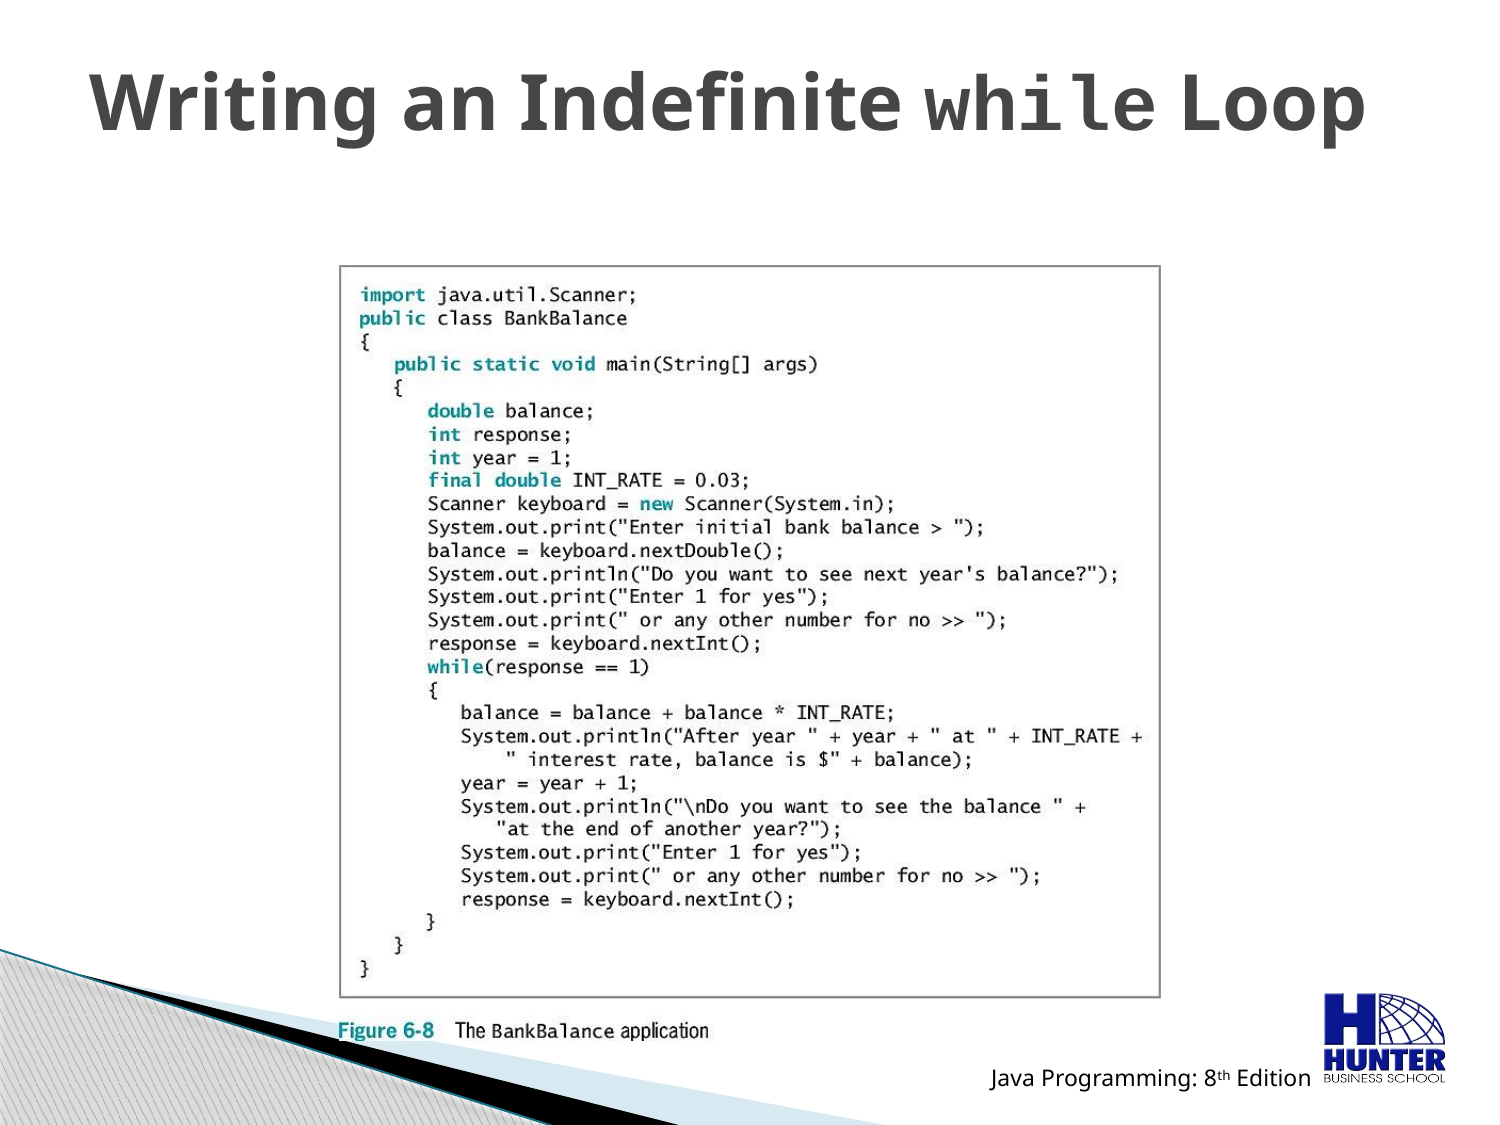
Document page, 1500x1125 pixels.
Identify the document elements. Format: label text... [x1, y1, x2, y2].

picture [1324, 993, 1446, 1084]
text_box Writing an Indefinite while Loop [74, 45, 1425, 233]
picture [339, 265, 1161, 1041]
